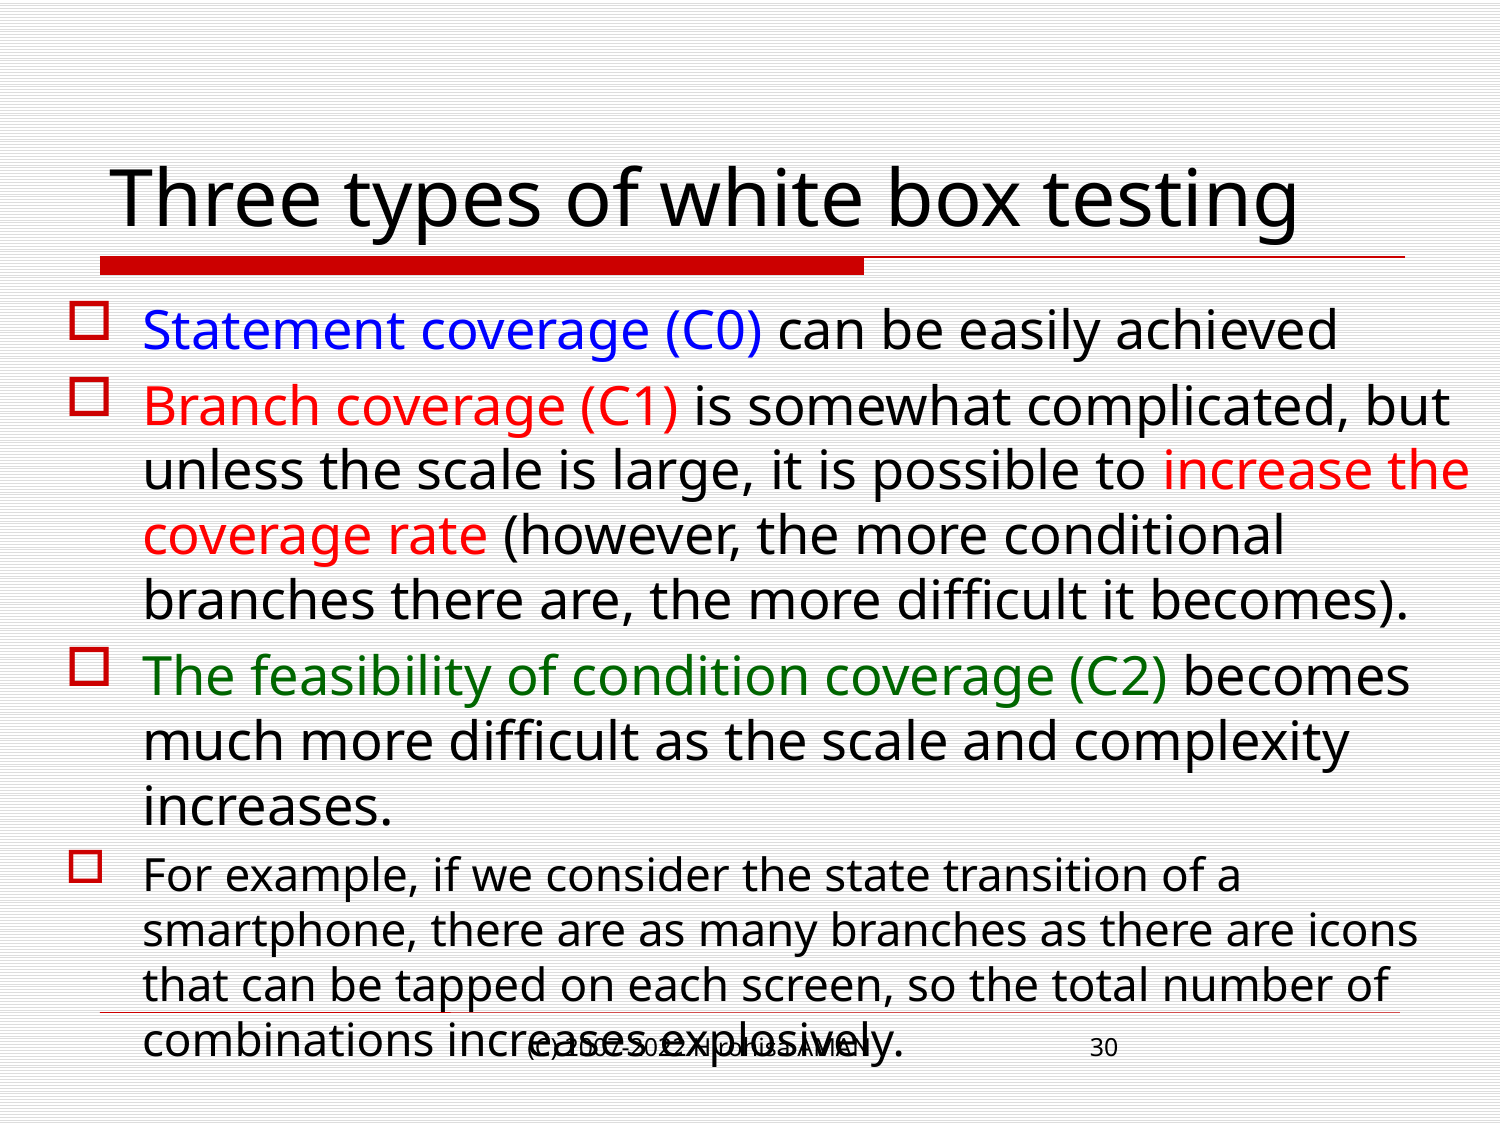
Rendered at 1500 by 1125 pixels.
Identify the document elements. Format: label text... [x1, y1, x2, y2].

slide_number 30 [1074, 1024, 1401, 1103]
list Statement coverage (C0) can be easily achieved Branch coverage (C1) is somewhat complicated, but unless the scale is large, it is possible to increase the coverage rate (however, the more conditional branches there are, the more difficult it becomes). The feasibility of condition coverage (C2) becomes much more difficult as the scale and complexity increases. For example, if we consider the state transition of a smartphone, there are as many branches as there are icons that can be tapped on each screen, so the total number of combinations increases explosively. [49, 287, 1500, 988]
footer (C) 2007-2022 Hirohisa AMAN [512, 1024, 988, 1103]
title Three types of white box testing [93, 49, 1407, 250]
